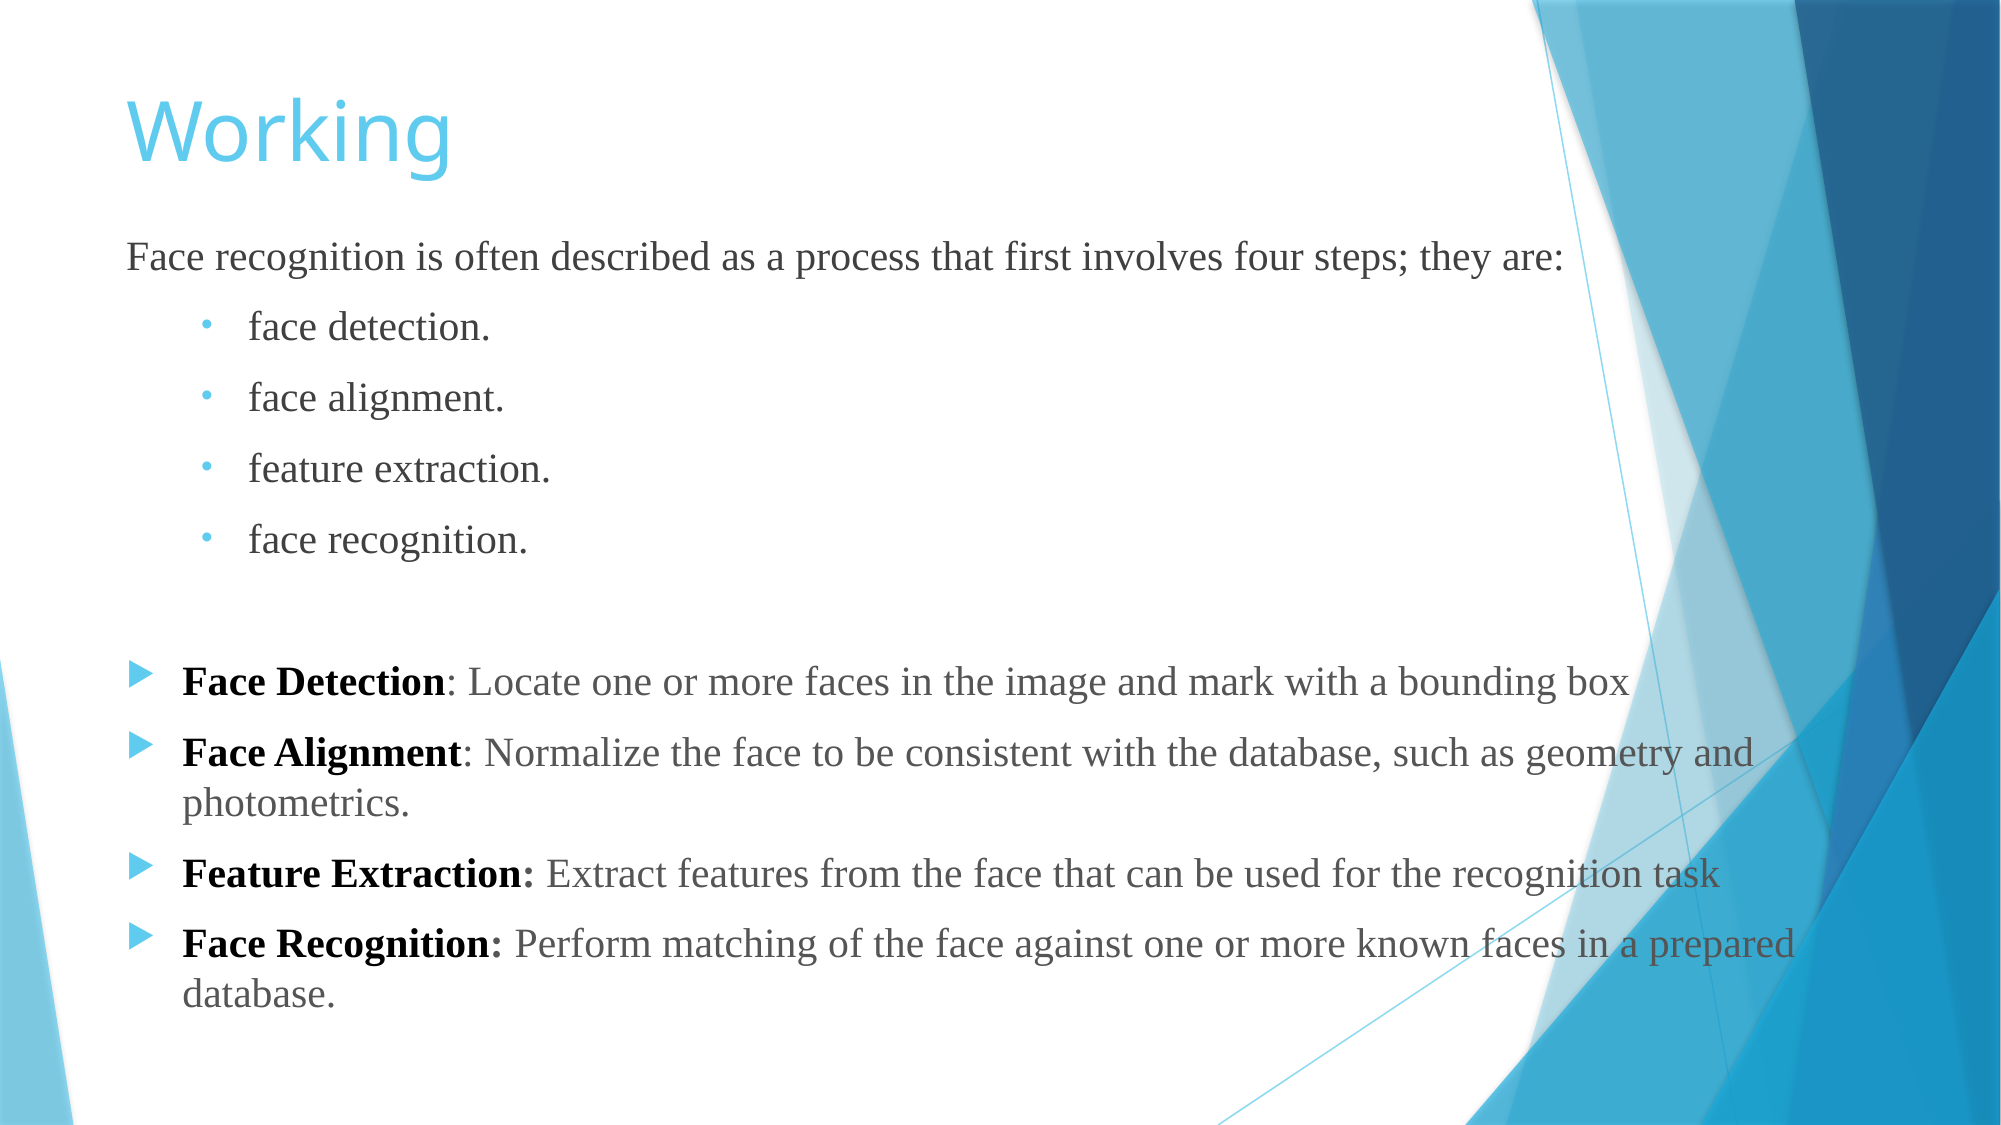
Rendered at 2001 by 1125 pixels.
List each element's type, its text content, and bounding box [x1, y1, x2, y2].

list Face recognition is often described as a process that first involves four steps; they are: face detection. face alignment. feature extraction. face recognition. Face Detection: Locate one or more faces in the image and mark with a bounding box Face Alignment: Normalize the face to be consistent with the database, such as geometry and photometrics. Feature Extraction: Extract features from the face that can be used for the recognition task Face Recognition: Perform matching of the face against one or more known faces in a prepared database. [111, 220, 1939, 1055]
title Working [111, 70, 1522, 220]
